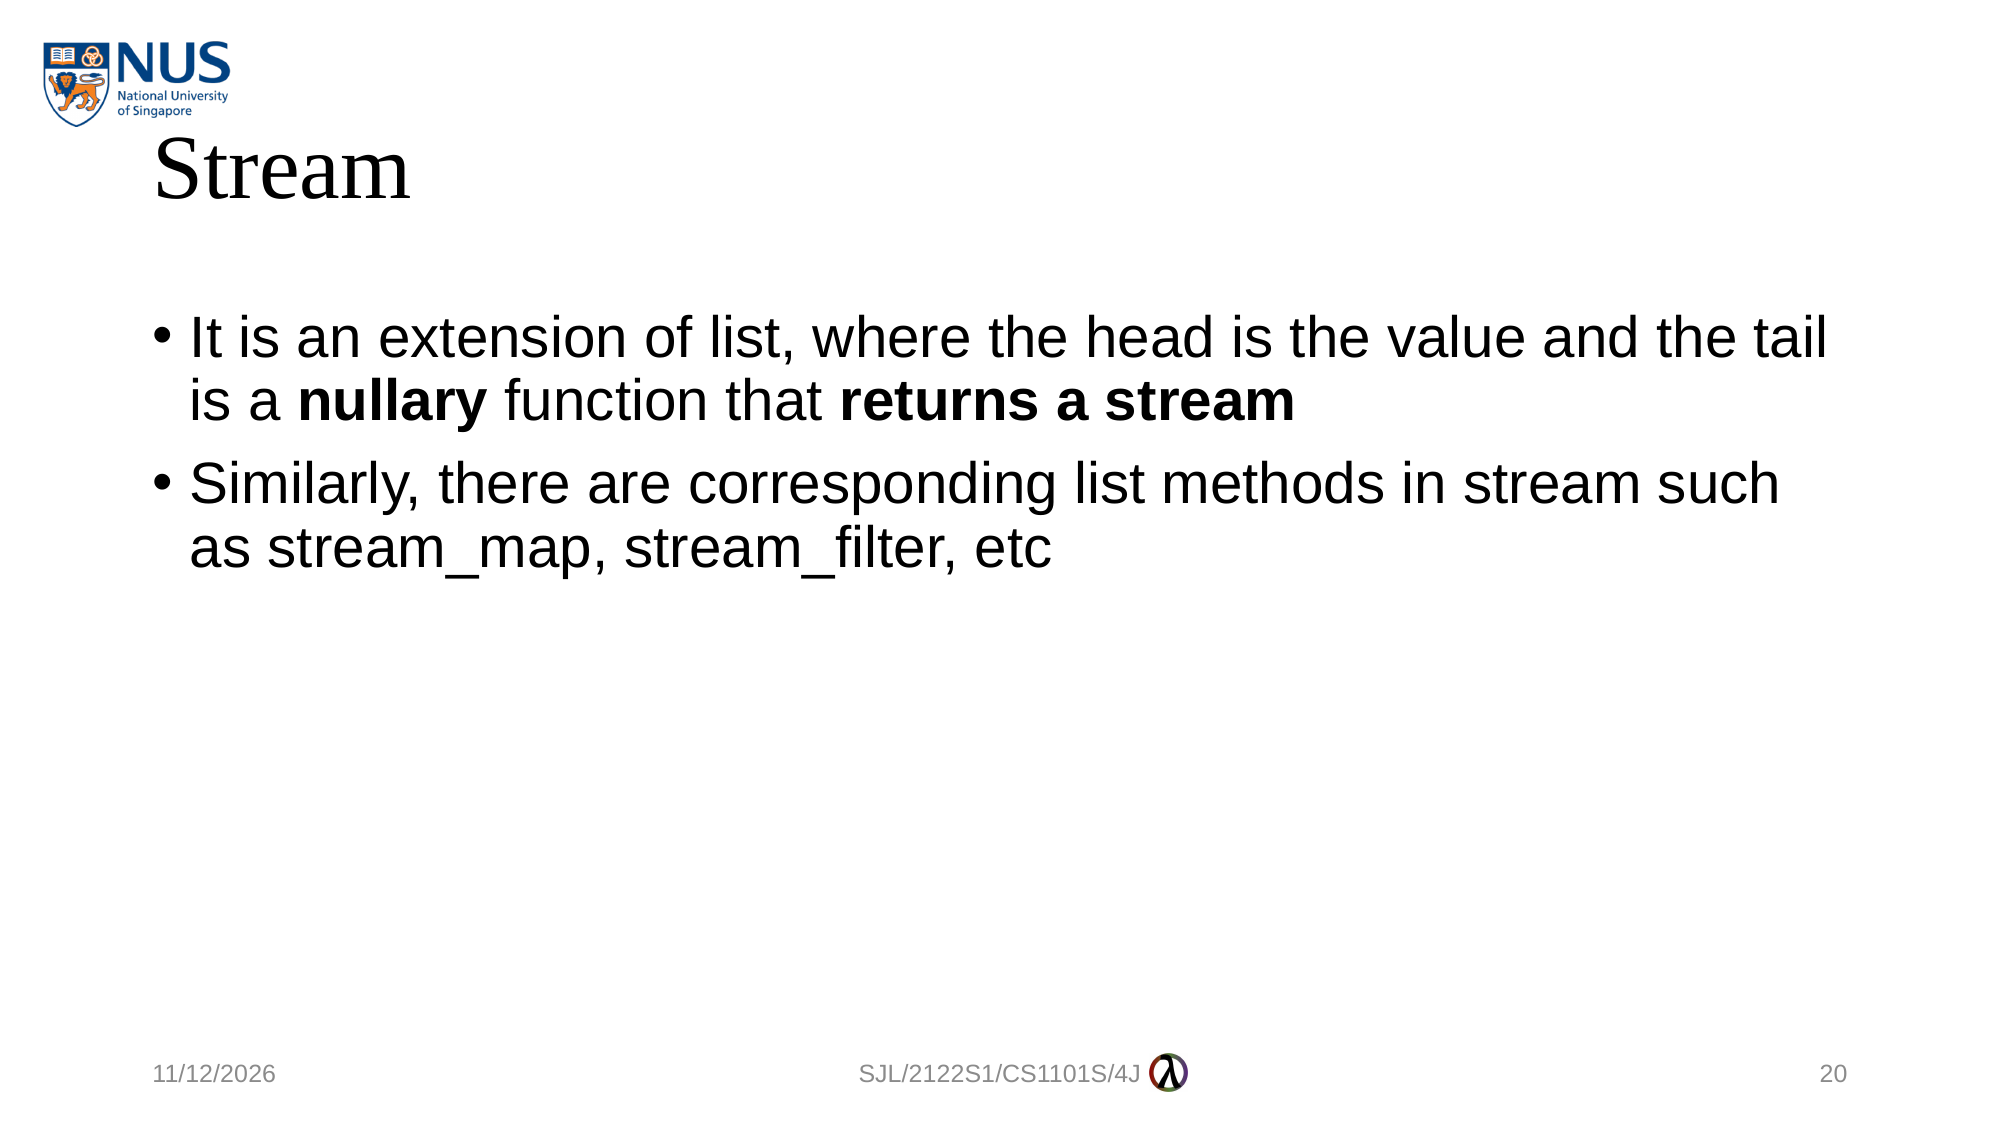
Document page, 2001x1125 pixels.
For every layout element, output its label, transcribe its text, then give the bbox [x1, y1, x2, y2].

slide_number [137, 1042, 588, 1103]
title Stream [137, 59, 1863, 278]
footer SJL/2122S1/CS1101S/4J [662, 1042, 1338, 1103]
slide_number 20 [1412, 1042, 1863, 1103]
picture [0, 14, 250, 154]
list It is an extension of list, where the head is the value and the tail is a nullary function that returns a stream Similarly, there are corresponding list methods in stream such as stream_map, stream_filter, etc [137, 299, 1863, 1014]
